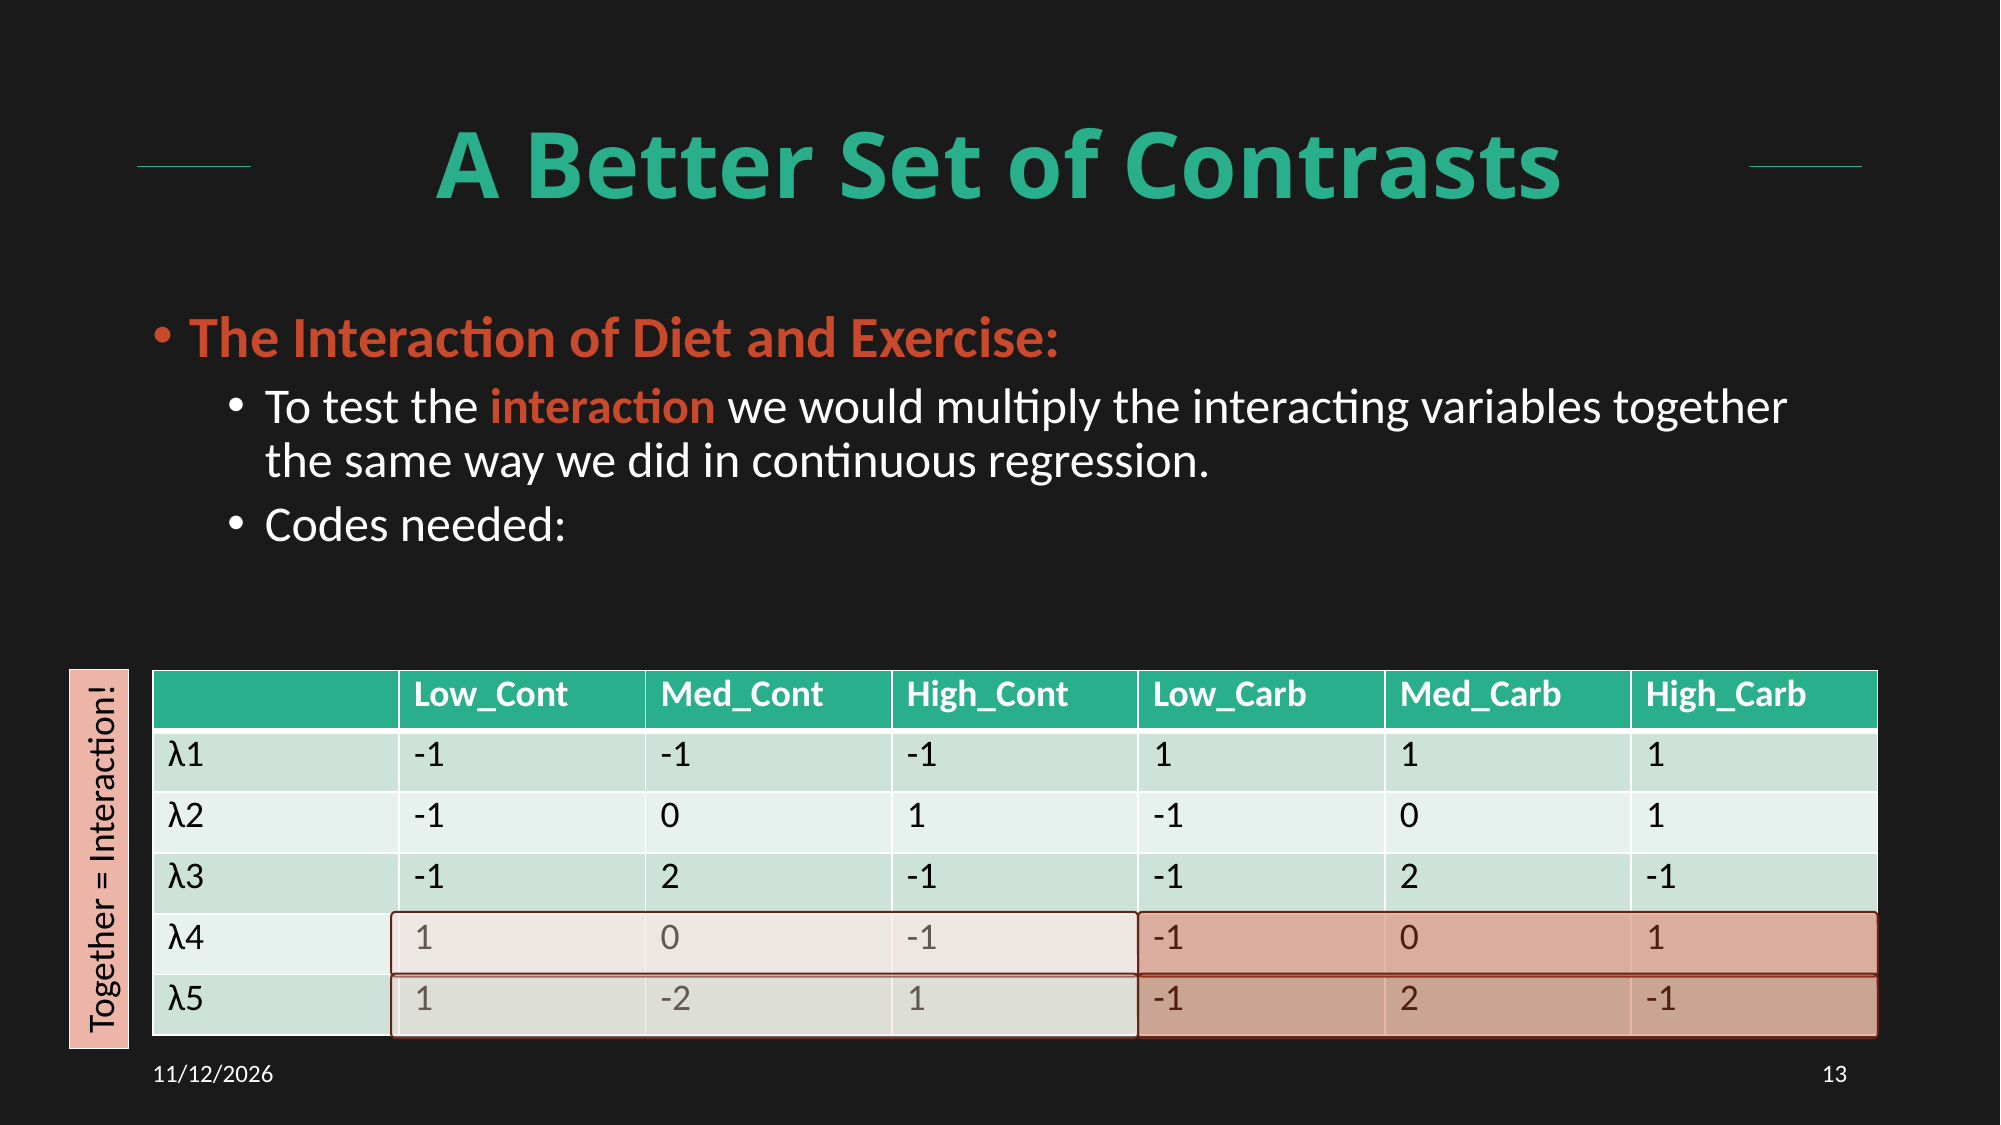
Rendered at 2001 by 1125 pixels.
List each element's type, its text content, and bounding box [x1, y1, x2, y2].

table_header Low_Carb [1139, 671, 1384, 728]
table_cell 2 [646, 854, 891, 910]
table_cell λ3 [154, 854, 398, 913]
text_box [1137, 972, 1879, 1040]
table_cell 1 [893, 793, 1137, 852]
table_cell 1 [1139, 734, 1384, 791]
table_cell -1 [646, 734, 891, 791]
table_cell -1 [400, 793, 645, 852]
table_cell -1 [400, 734, 645, 791]
table_cell -1 [893, 854, 1137, 911]
slide_number 13 [1412, 1042, 1863, 1103]
table_cell 1 [1632, 793, 1877, 852]
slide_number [137, 1042, 588, 1103]
text_box [1137, 910, 1879, 975]
table_header Low_Cont [400, 671, 645, 728]
table_cell 2 [1386, 854, 1630, 910]
table_header High_Cont [893, 671, 1137, 728]
table_cell 0 [1386, 793, 1630, 852]
table_cell 1 [1386, 734, 1630, 791]
text_box [390, 972, 1138, 1040]
table_cell λ4 [154, 915, 390, 974]
table_cell 0 [646, 793, 891, 852]
table_cell λ1 [154, 734, 398, 791]
table_cell λ2 [154, 793, 398, 852]
text_box Together = Interaction! [69, 669, 129, 1049]
title A Better Set of Contrasts [251, 59, 1750, 278]
table_cell -1 [1632, 854, 1877, 911]
table_header [154, 671, 398, 728]
table_cell -1 [400, 854, 645, 910]
table_cell -1 [1139, 854, 1384, 911]
table_header Med_Cont [646, 671, 891, 728]
table_cell λ5 [154, 975, 390, 1034]
table_header High_Carb [1632, 671, 1877, 728]
table_cell -1 [893, 734, 1137, 791]
table_cell -1 [1139, 793, 1384, 852]
text_box [390, 910, 1138, 975]
table_cell 1 [1632, 734, 1877, 791]
table_header Med_Carb [1386, 671, 1630, 728]
